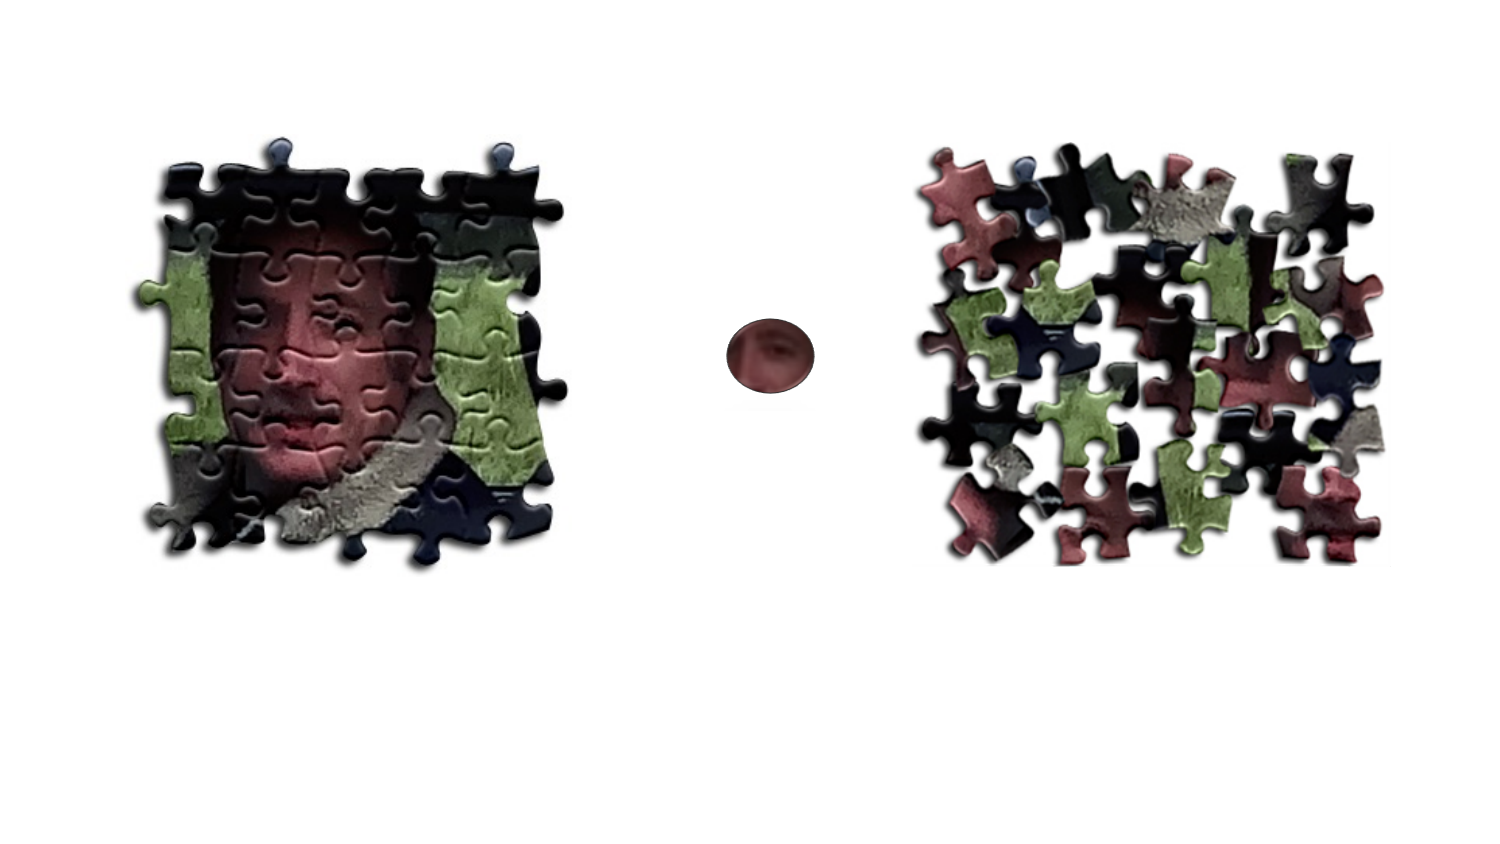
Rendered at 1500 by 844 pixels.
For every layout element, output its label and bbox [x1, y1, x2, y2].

picture [124, 134, 576, 577]
picture [708, 315, 831, 412]
picture [912, 142, 1392, 569]
